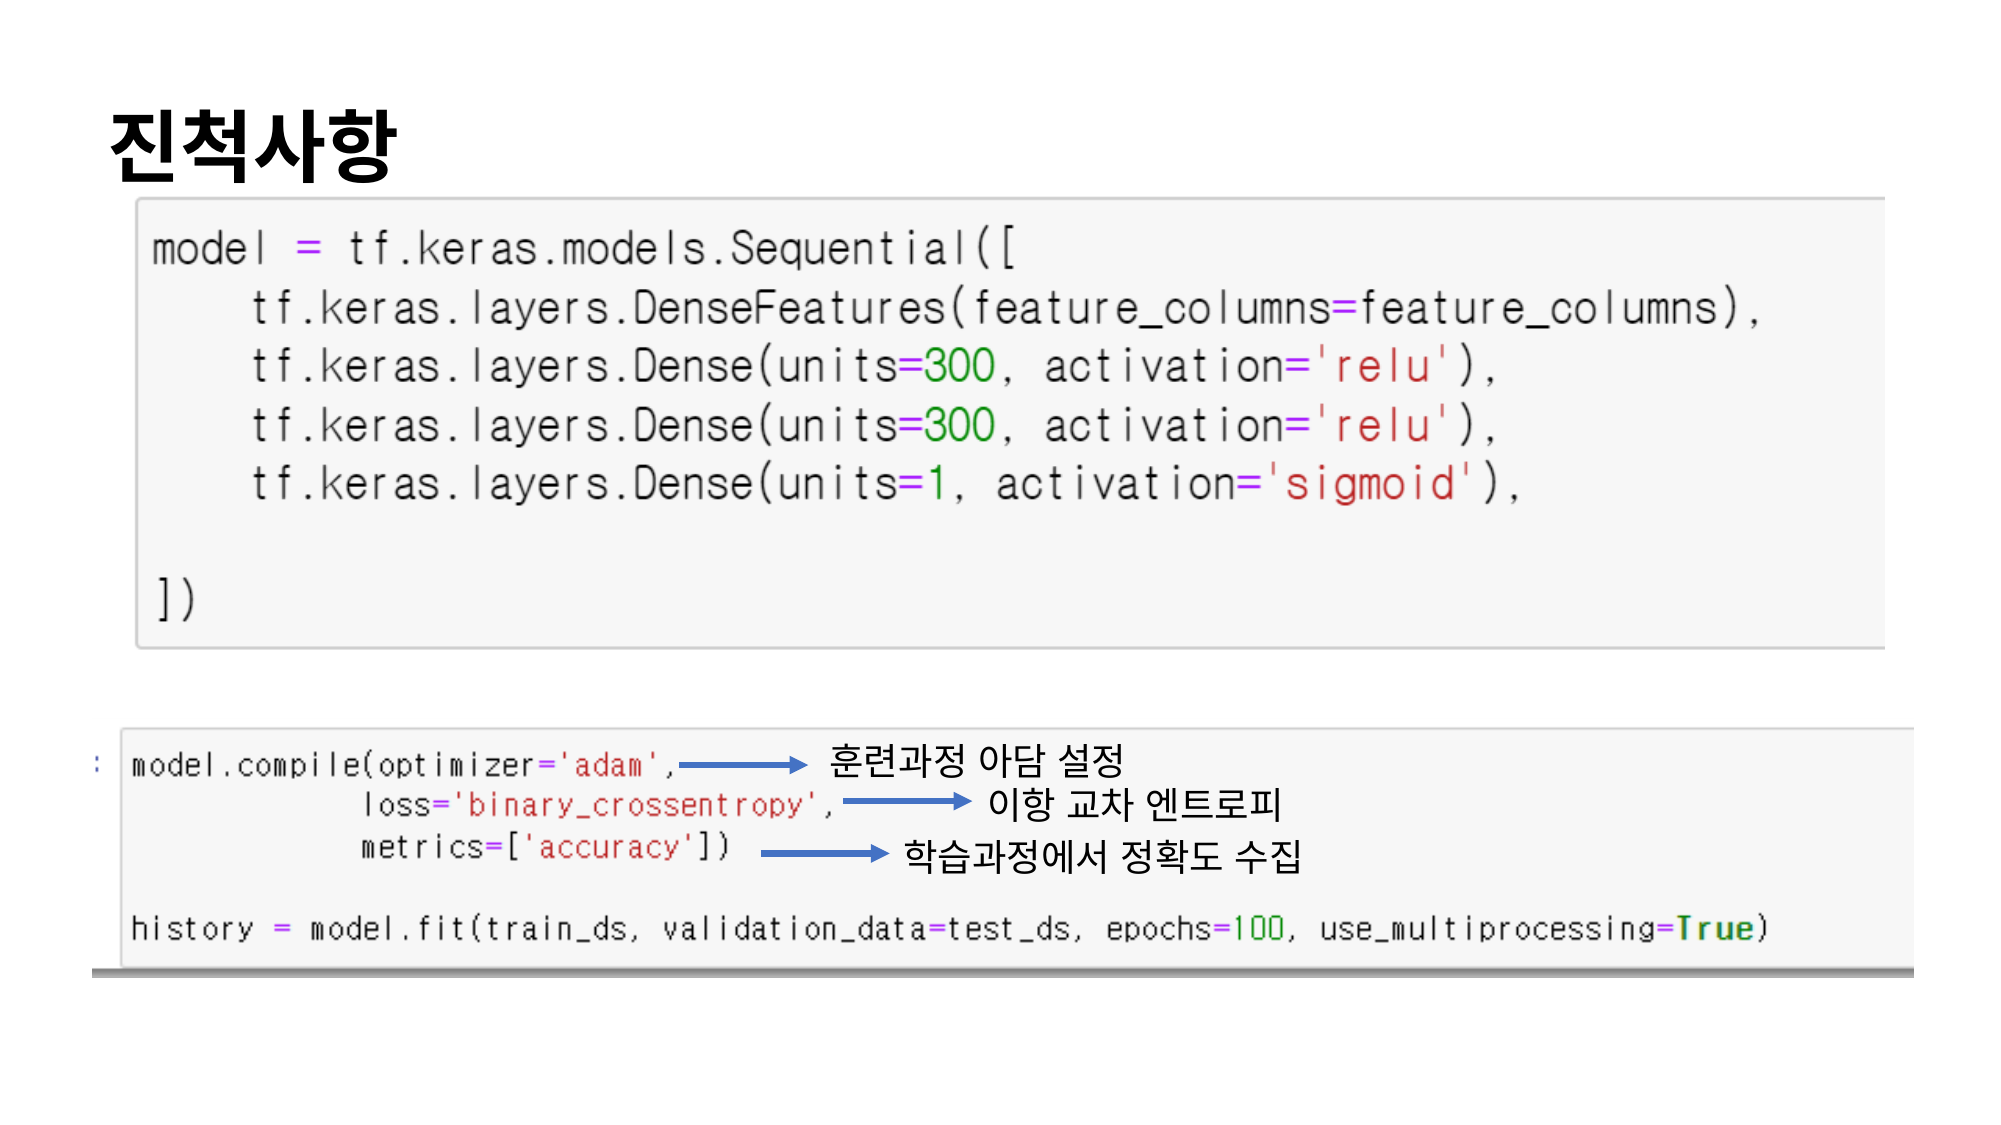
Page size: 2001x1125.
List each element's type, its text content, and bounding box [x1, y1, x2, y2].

picture [115, 194, 1885, 653]
title 진척사항 [92, 42, 1818, 260]
picture [92, 717, 1914, 978]
